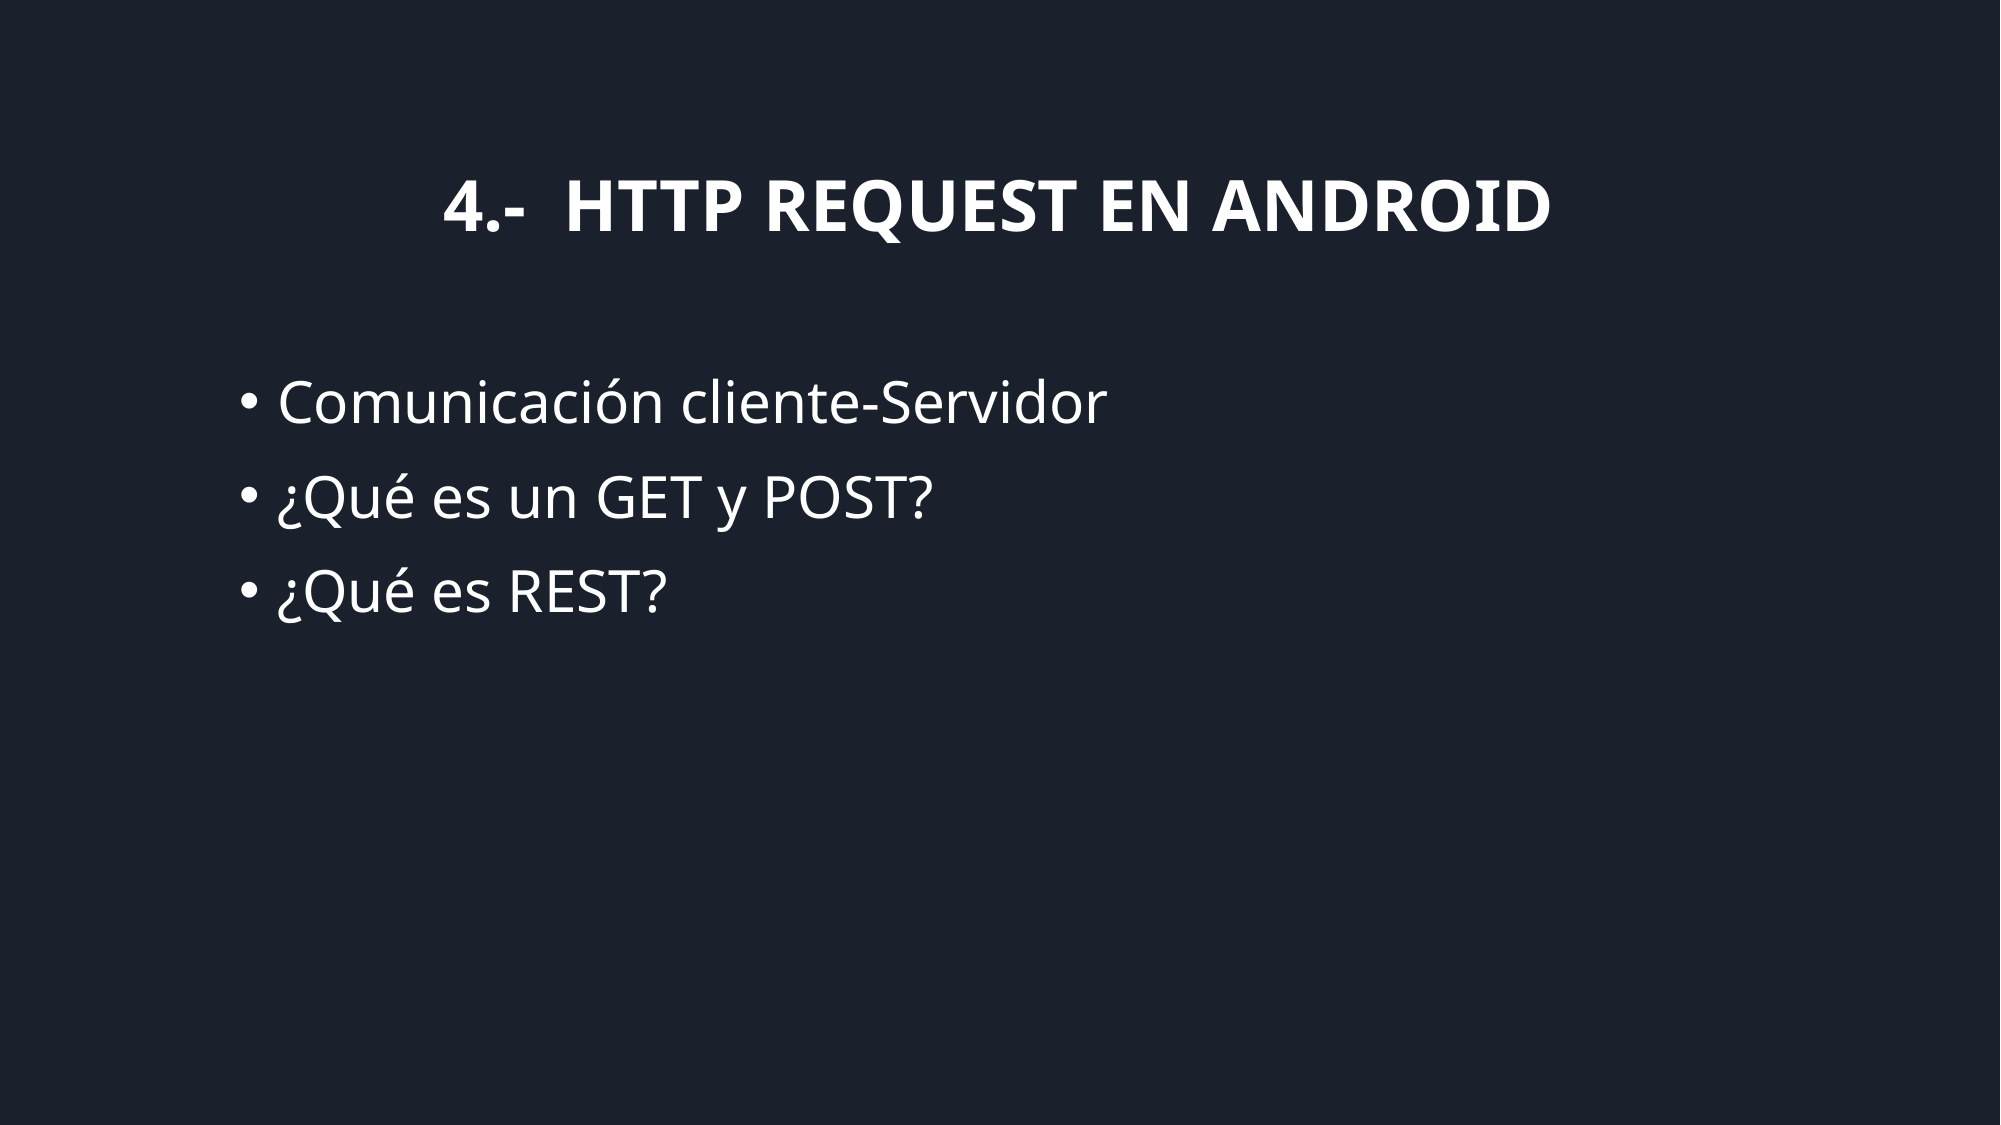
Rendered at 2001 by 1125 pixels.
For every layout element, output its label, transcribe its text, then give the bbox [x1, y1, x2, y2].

title 4.- HTTP REQUEST EN ANDROID [149, 99, 1849, 318]
list Comunicación cliente-Servidor ¿Qué es un GET y POST? ¿Qué es REST? [149, 343, 1849, 950]
